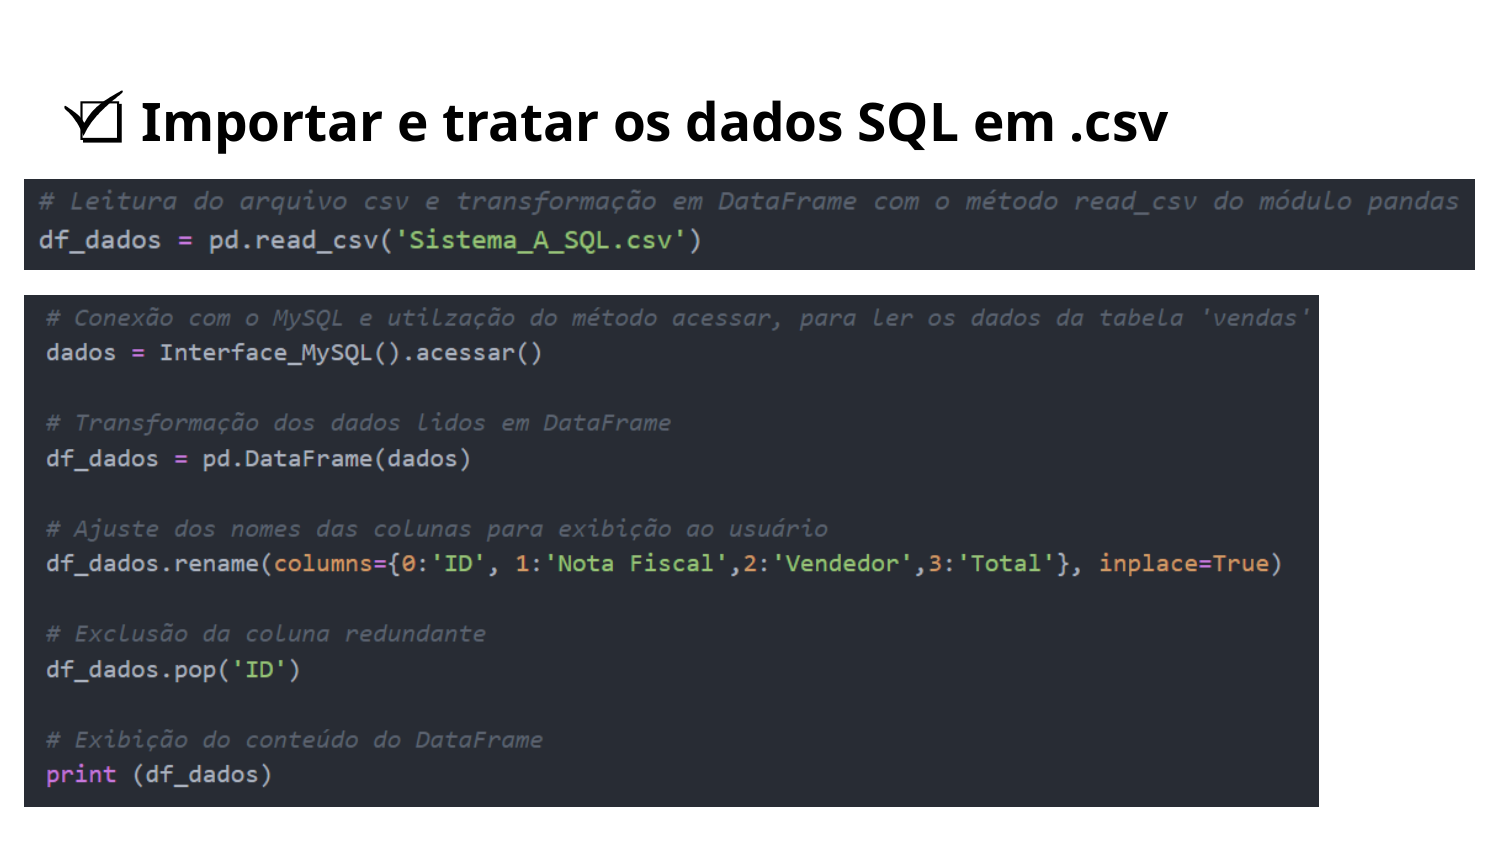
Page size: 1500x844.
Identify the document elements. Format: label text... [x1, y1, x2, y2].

picture [24, 295, 1319, 807]
picture [60, 80, 122, 141]
picture [24, 178, 1476, 271]
title Importar e tratar os dados SQL em .csv [51, 72, 1449, 167]
